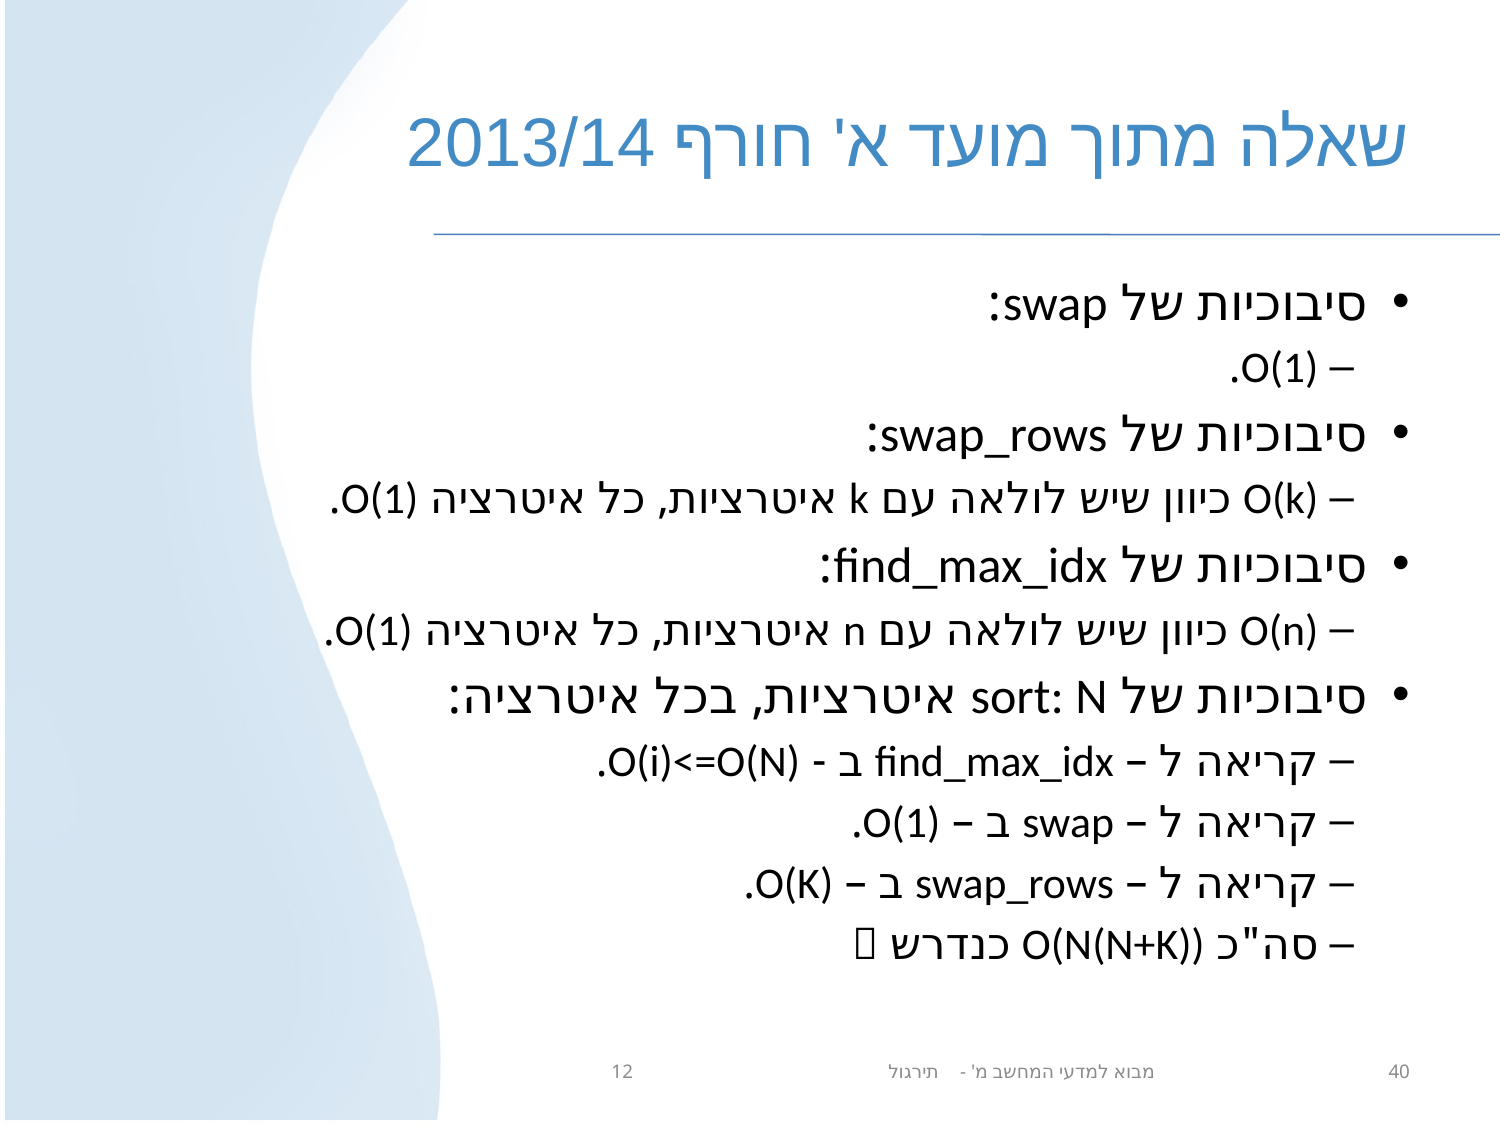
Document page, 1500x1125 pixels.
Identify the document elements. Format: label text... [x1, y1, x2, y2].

footer מבוא למדעי המחשב מ' - תירגול 12 [512, 1042, 988, 1103]
picture [0, 0, 1500, 1125]
title שאלה מתוך מועד א' חורף 2013/14 [74, 44, 1426, 233]
slide_number 40 [1074, 1042, 1425, 1103]
list סיבוכיות של swap: O(1). סיבוכיות של swap_rows: O(k) כיוון שיש לולאה עם k איטרציות, כל איטרציה O(1). סיבוכיות של find_max_idx: O(n) כיוון שיש לולאה עם n איטרציות, כל איטרציה O(1). סיבוכיות של sort: N איטרציות, בכל איטרציה: קריאה ל – find_max_idx ב - O(i)<=O(N). קריאה ל – swap ב – O(1). קריאה ל – swap_rows ב – O(K). סה"כ O(N(N+K)) כנדרש  [75, 262, 1425, 1005]
